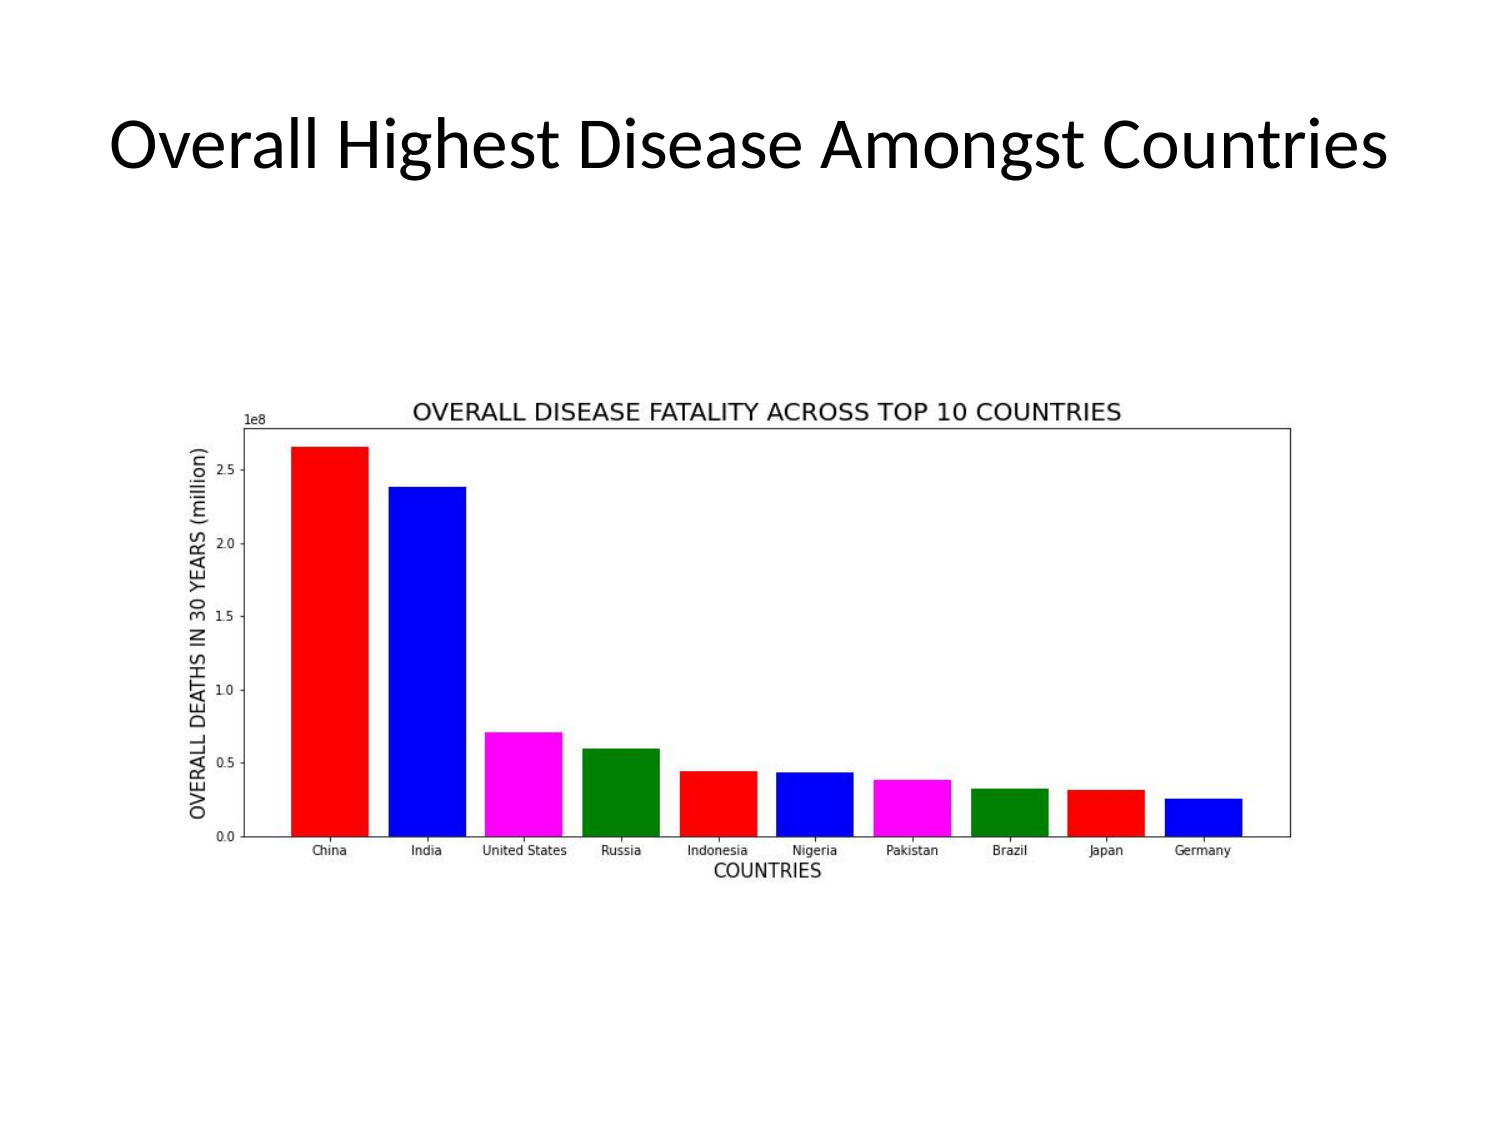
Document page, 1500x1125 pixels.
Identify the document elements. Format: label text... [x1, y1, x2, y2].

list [74, 363, 1426, 904]
title Overall Highest Disease Amongst Countries [75, 45, 1425, 233]
